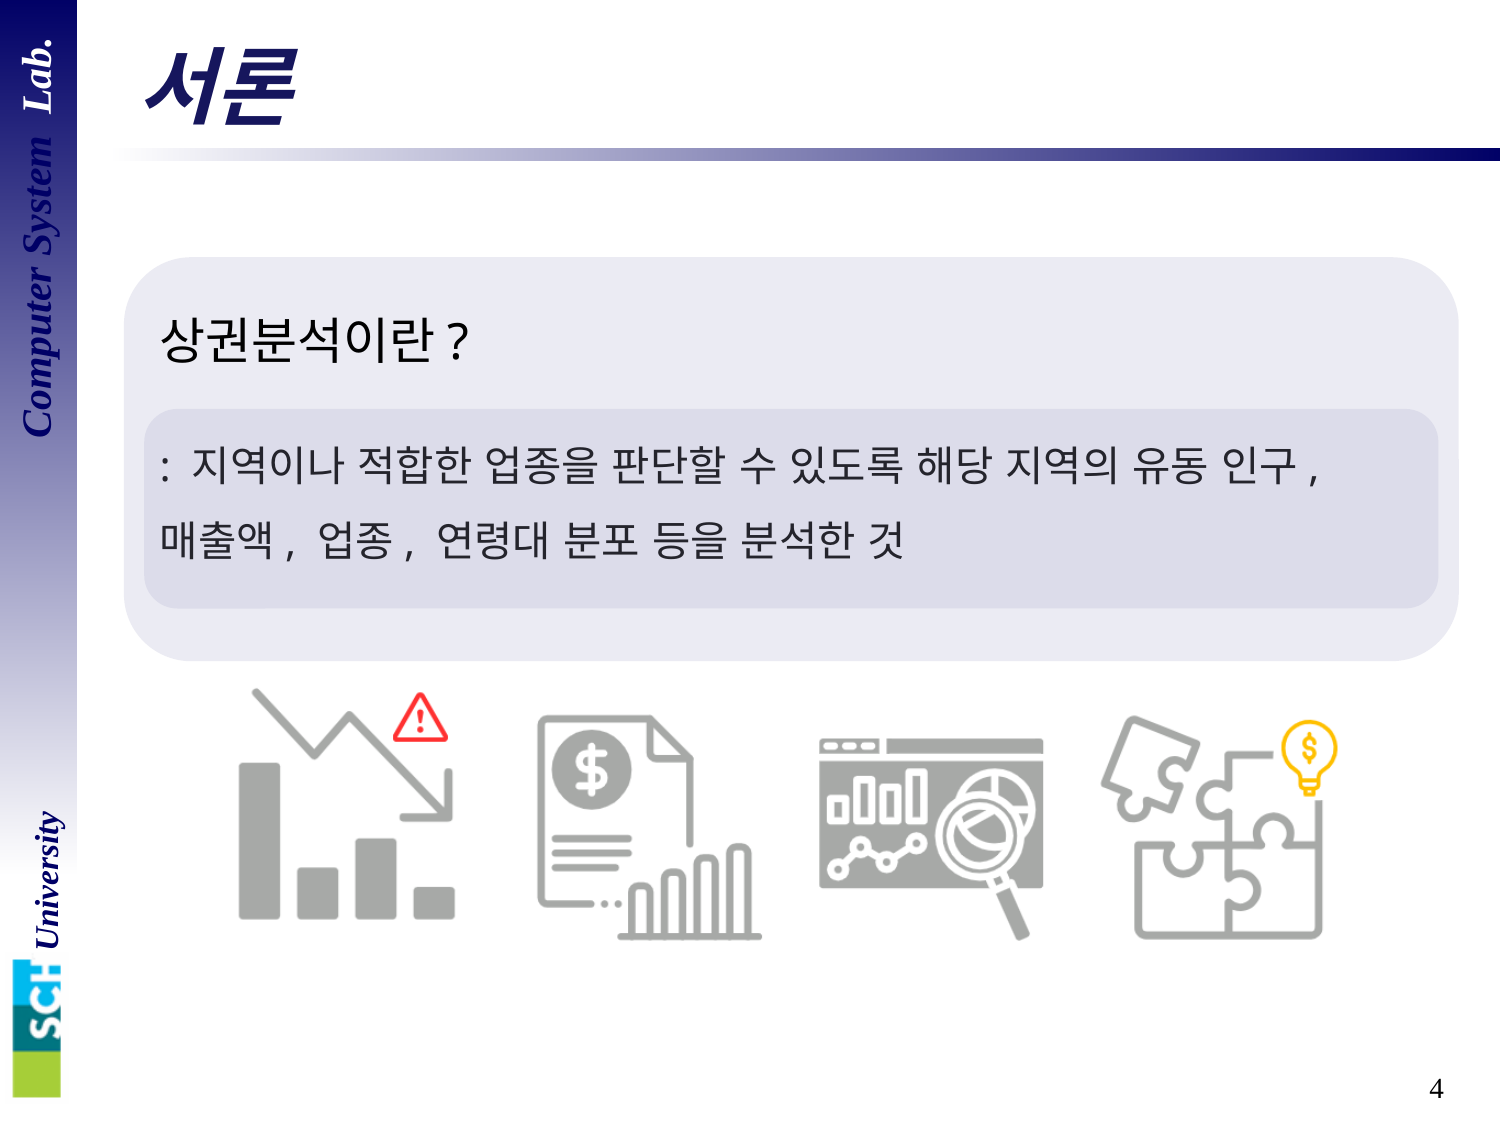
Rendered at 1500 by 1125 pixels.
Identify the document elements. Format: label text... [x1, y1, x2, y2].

picture [5, 952, 69, 1104]
text_box [123, 257, 1459, 662]
text_box 상권분석이란? [144, 283, 554, 365]
text_box [144, 408, 1439, 609]
title 서론 [123, 25, 1460, 143]
picture [213, 666, 1354, 977]
